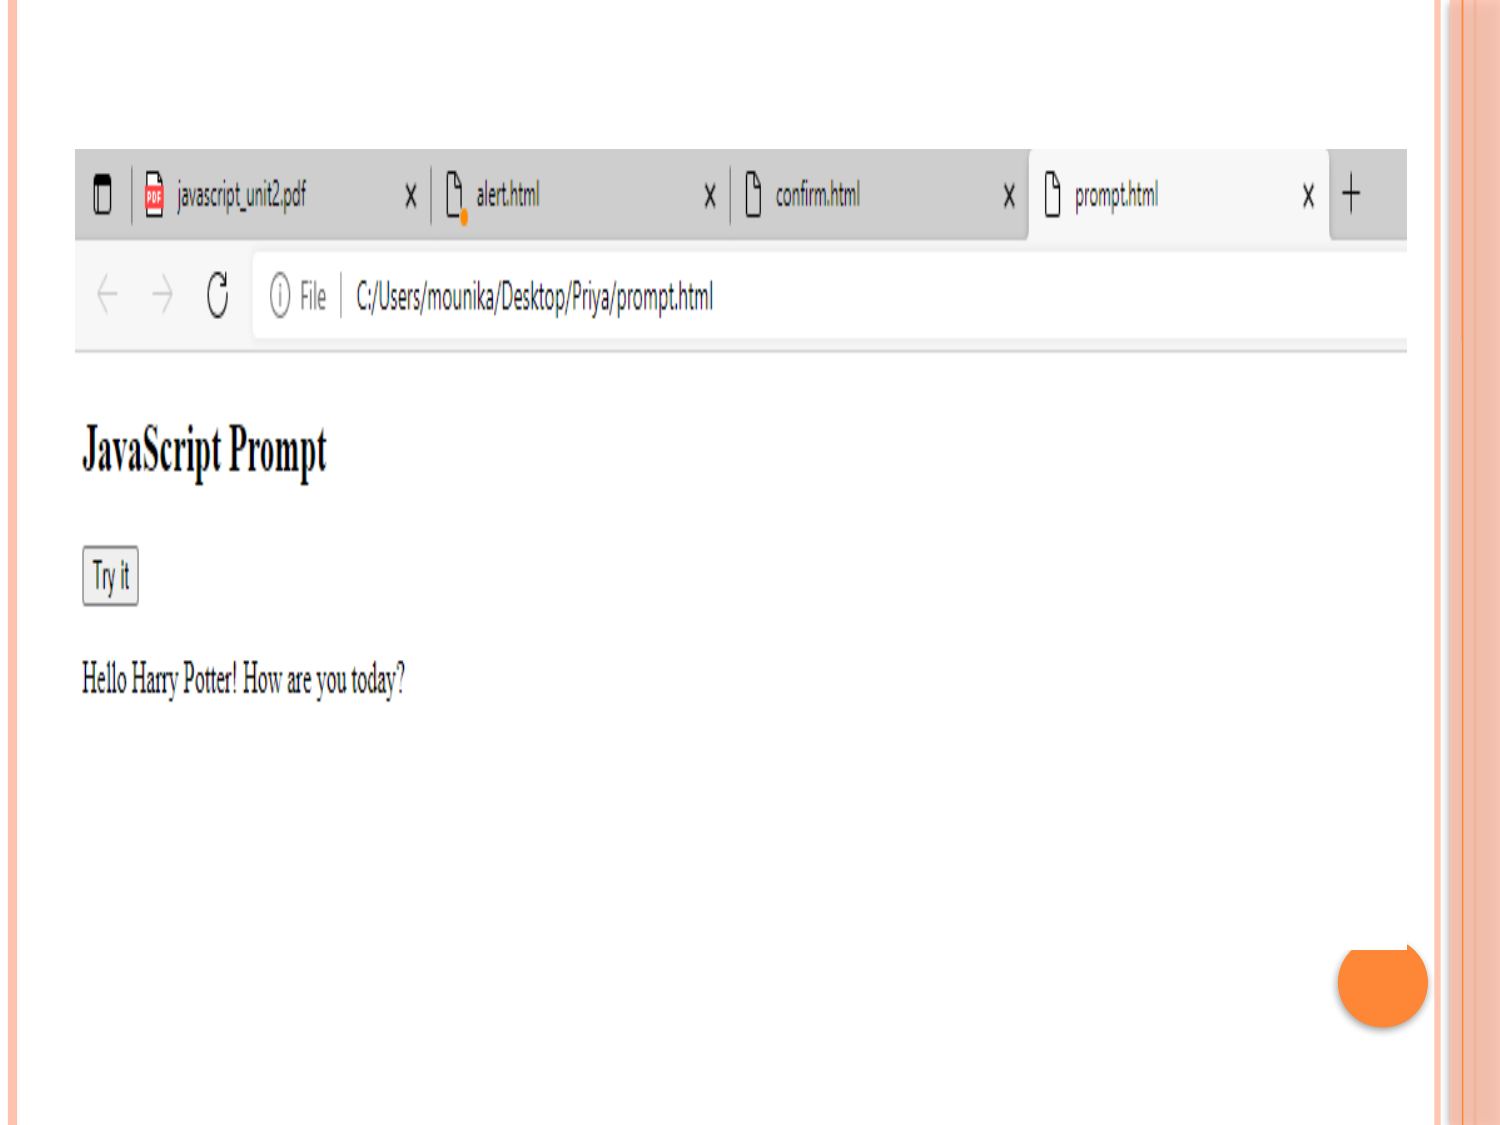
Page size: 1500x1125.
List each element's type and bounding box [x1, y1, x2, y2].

picture [74, 149, 1407, 951]
